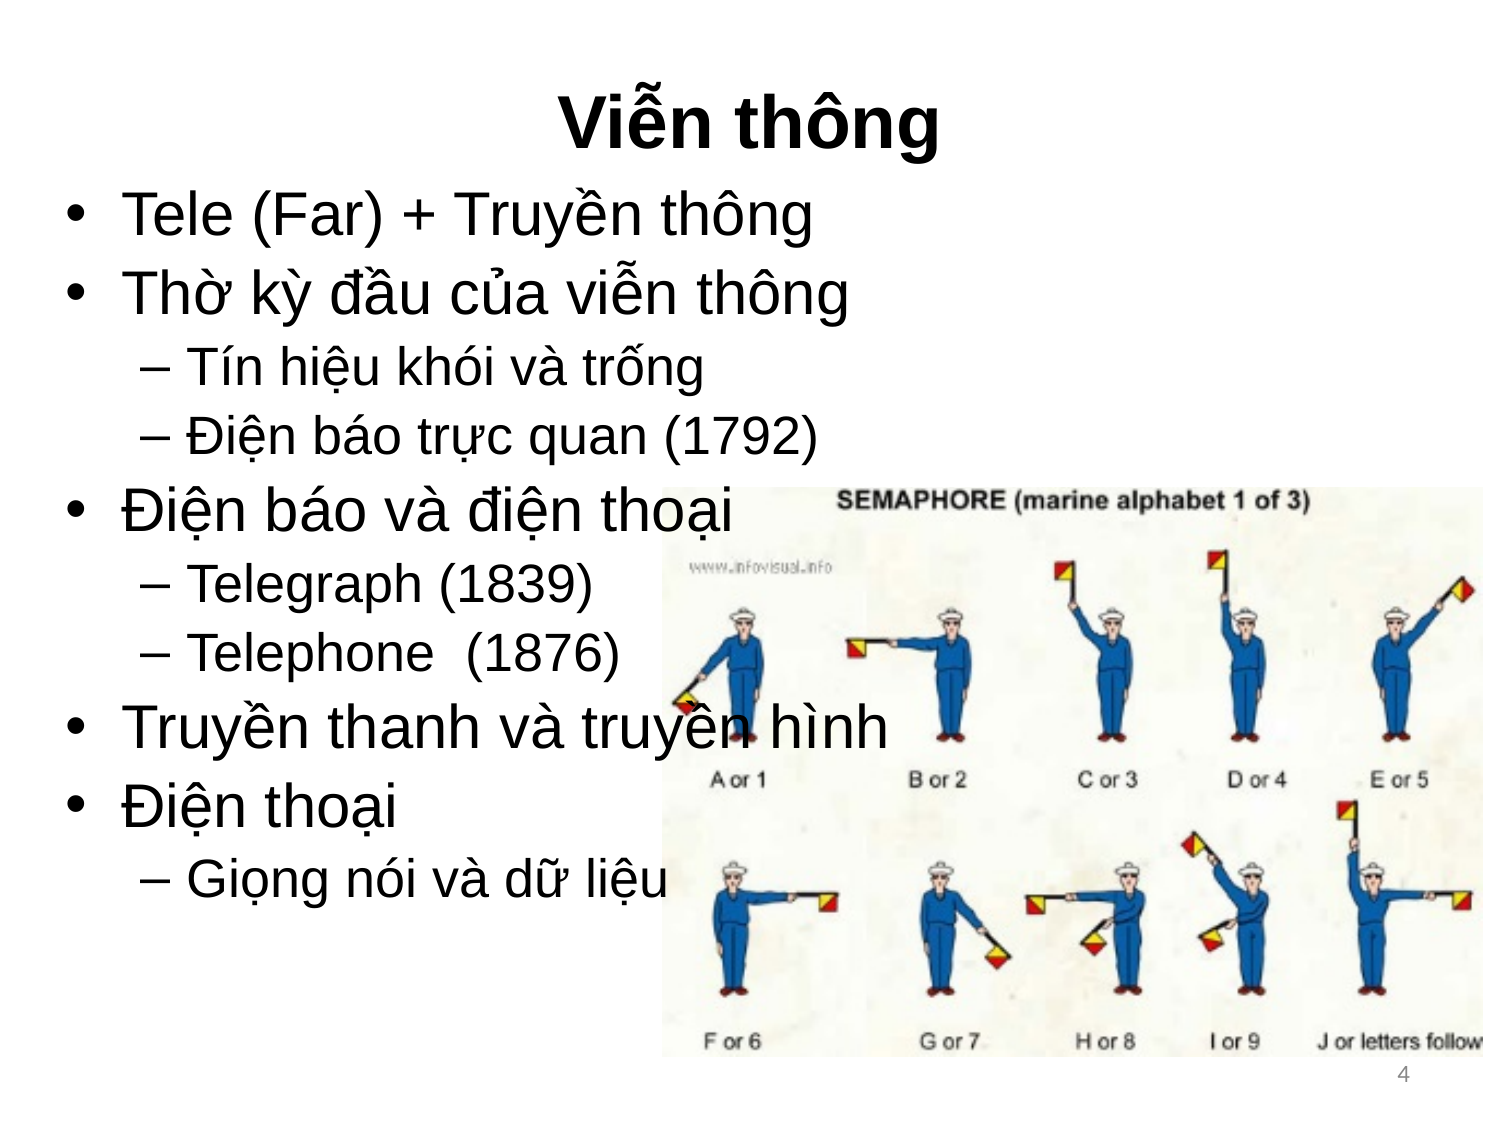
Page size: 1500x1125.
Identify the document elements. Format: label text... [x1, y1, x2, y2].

picture [662, 487, 1484, 1058]
list Tele (Far) + Truyền thông Thờ kỳ đầu của viễn thông Tín hiệu khói và trống Điện báo trực quan (1792) Điện báo và điện thoại Telegraph (1839) Telephone (1876) Truyền thanh và truyền hình Điện thoại Giọng nói và dữ liệu [50, 174, 1450, 1005]
title Viễn thông [75, 24, 1425, 174]
slide_number ‹#› [1074, 1066, 1425, 1103]
